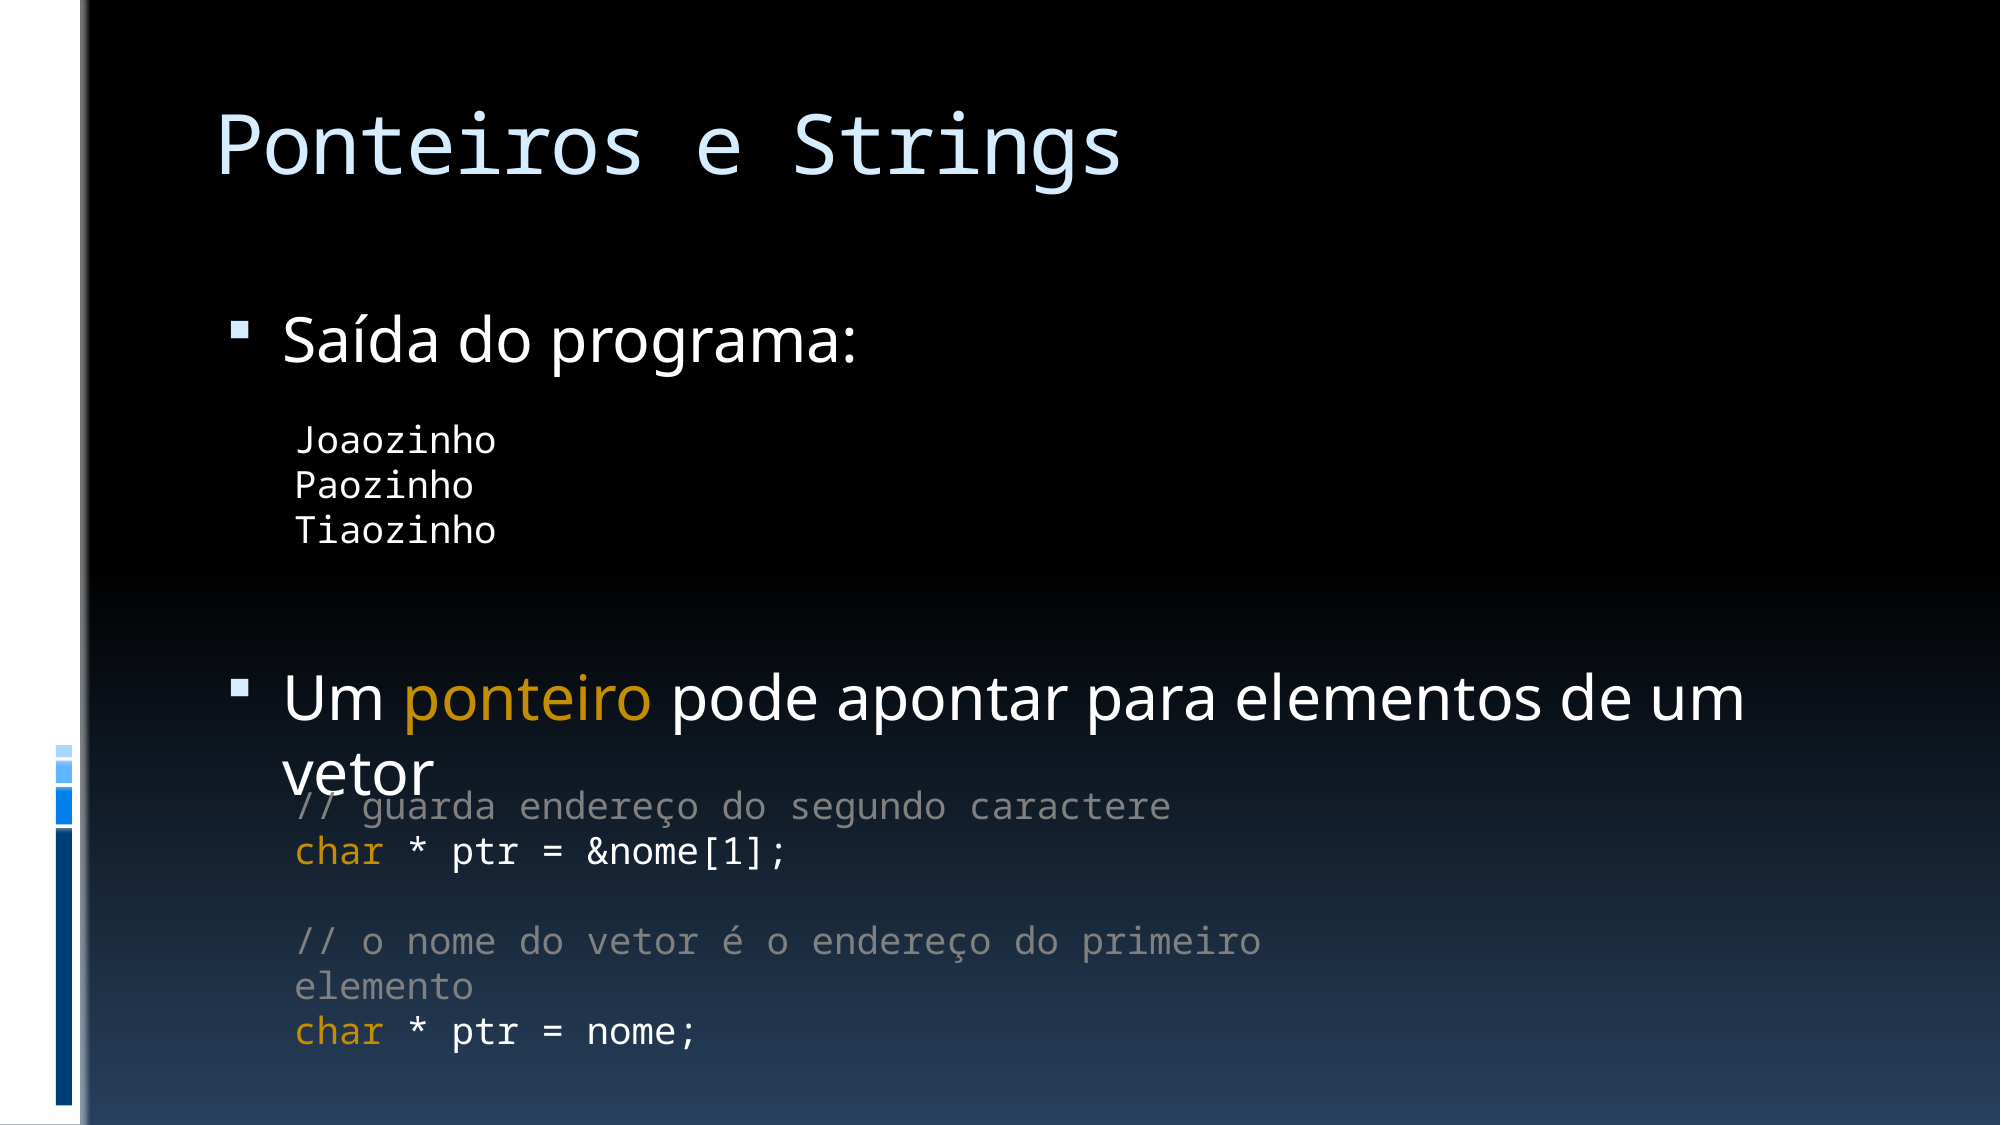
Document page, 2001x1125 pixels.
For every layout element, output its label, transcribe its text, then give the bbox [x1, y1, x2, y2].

title Ponteiros e Strings [200, 83, 1900, 234]
text_box // guarda endereço do segundo caractere char * ptr = &nome[1]; // o nome do vetor é o endereço do primeiro elemento char * ptr = nome; [279, 775, 1415, 1060]
list Saída do programa: Um ponteiro pode apontar para elementos de um vetor [200, 292, 1900, 1043]
text_box Joaozinho Paozinho Tiaozinho [279, 408, 1381, 559]
